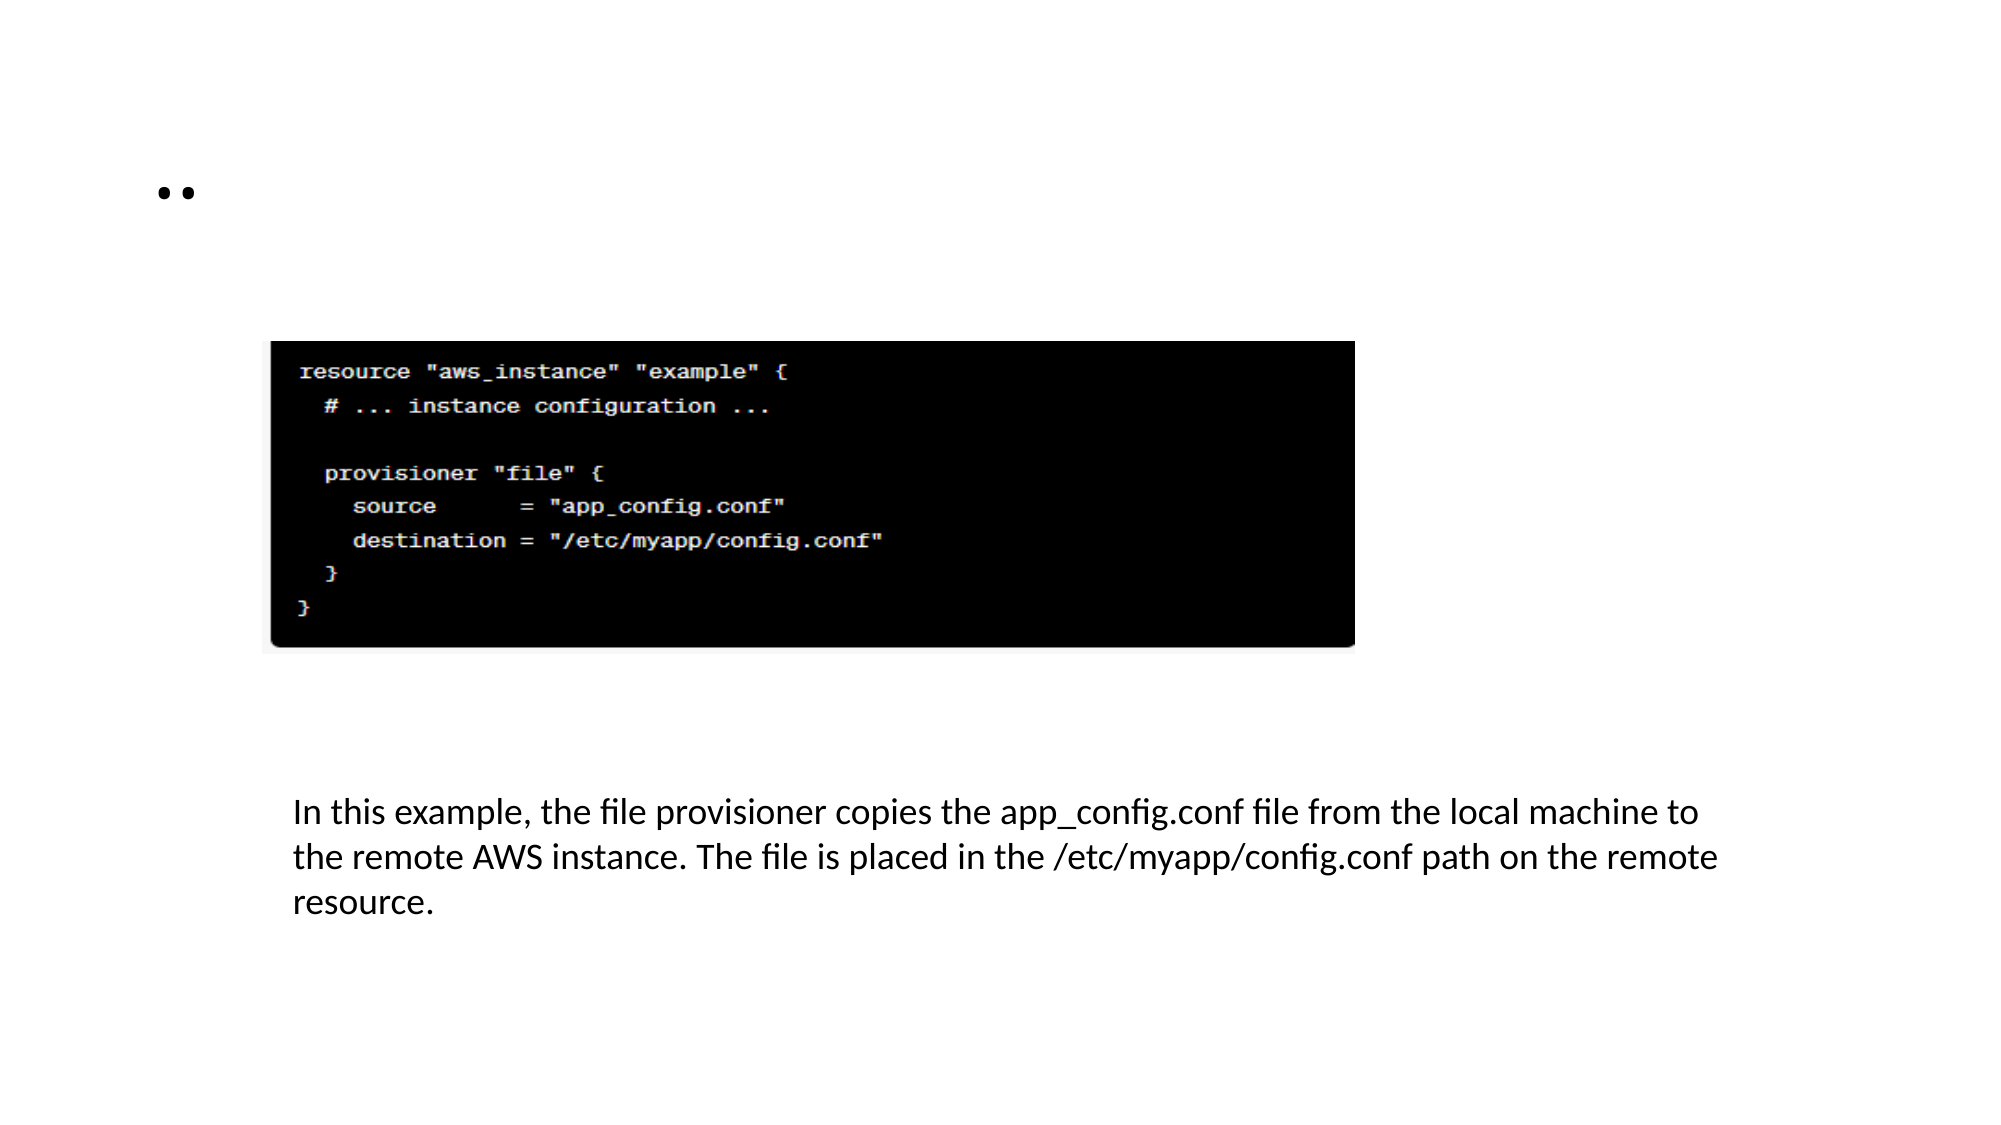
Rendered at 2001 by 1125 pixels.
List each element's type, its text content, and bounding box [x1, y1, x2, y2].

title .. [137, 59, 1863, 278]
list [262, 341, 1355, 654]
text_box In this example, the file provisioner copies the app_config.conf file from the local machine to the remote AWS instance. The file is placed in the /etc/myapp/config.conf path on the remote resource. [278, 779, 1753, 930]
